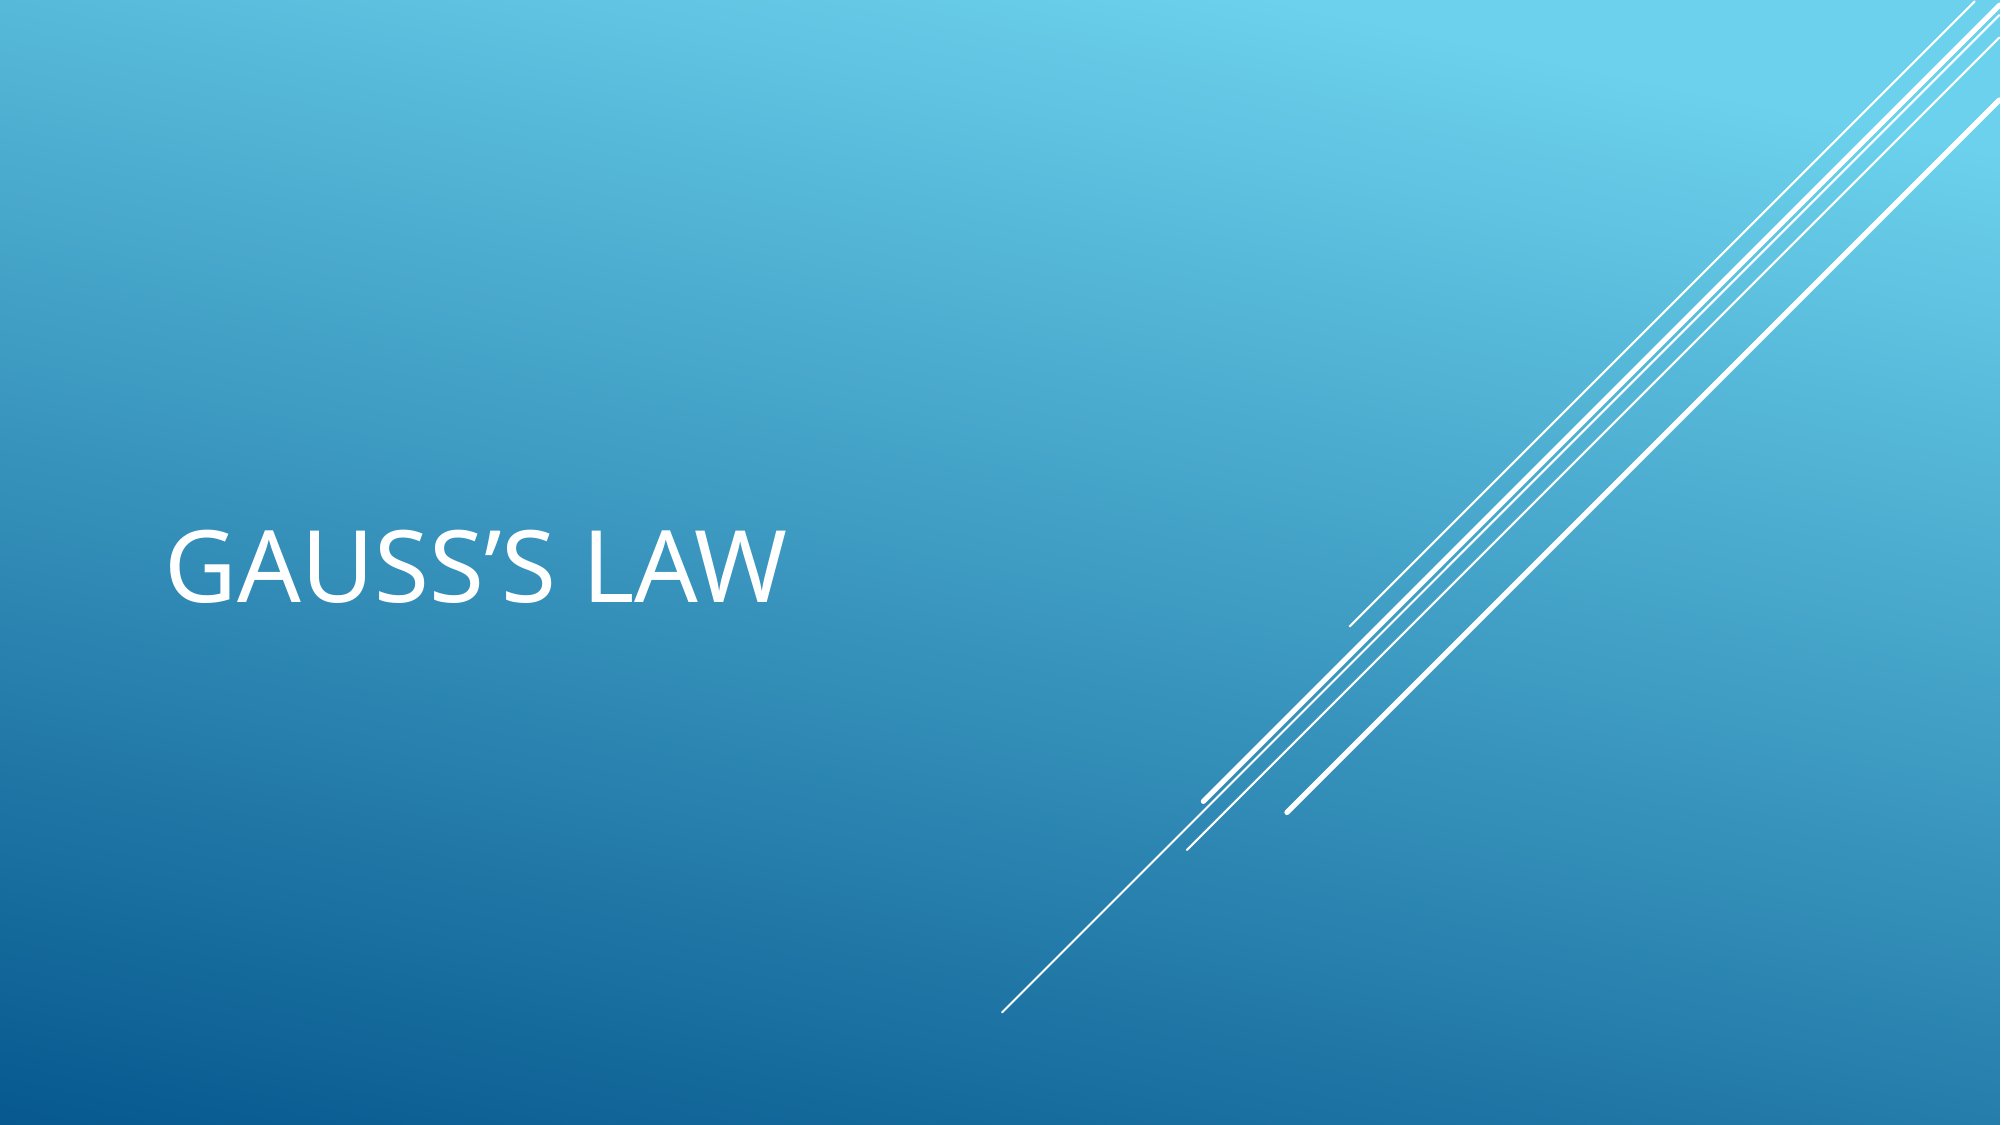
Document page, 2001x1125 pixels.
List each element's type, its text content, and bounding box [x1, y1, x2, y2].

title Gauss’s Law [149, 143, 1463, 631]
